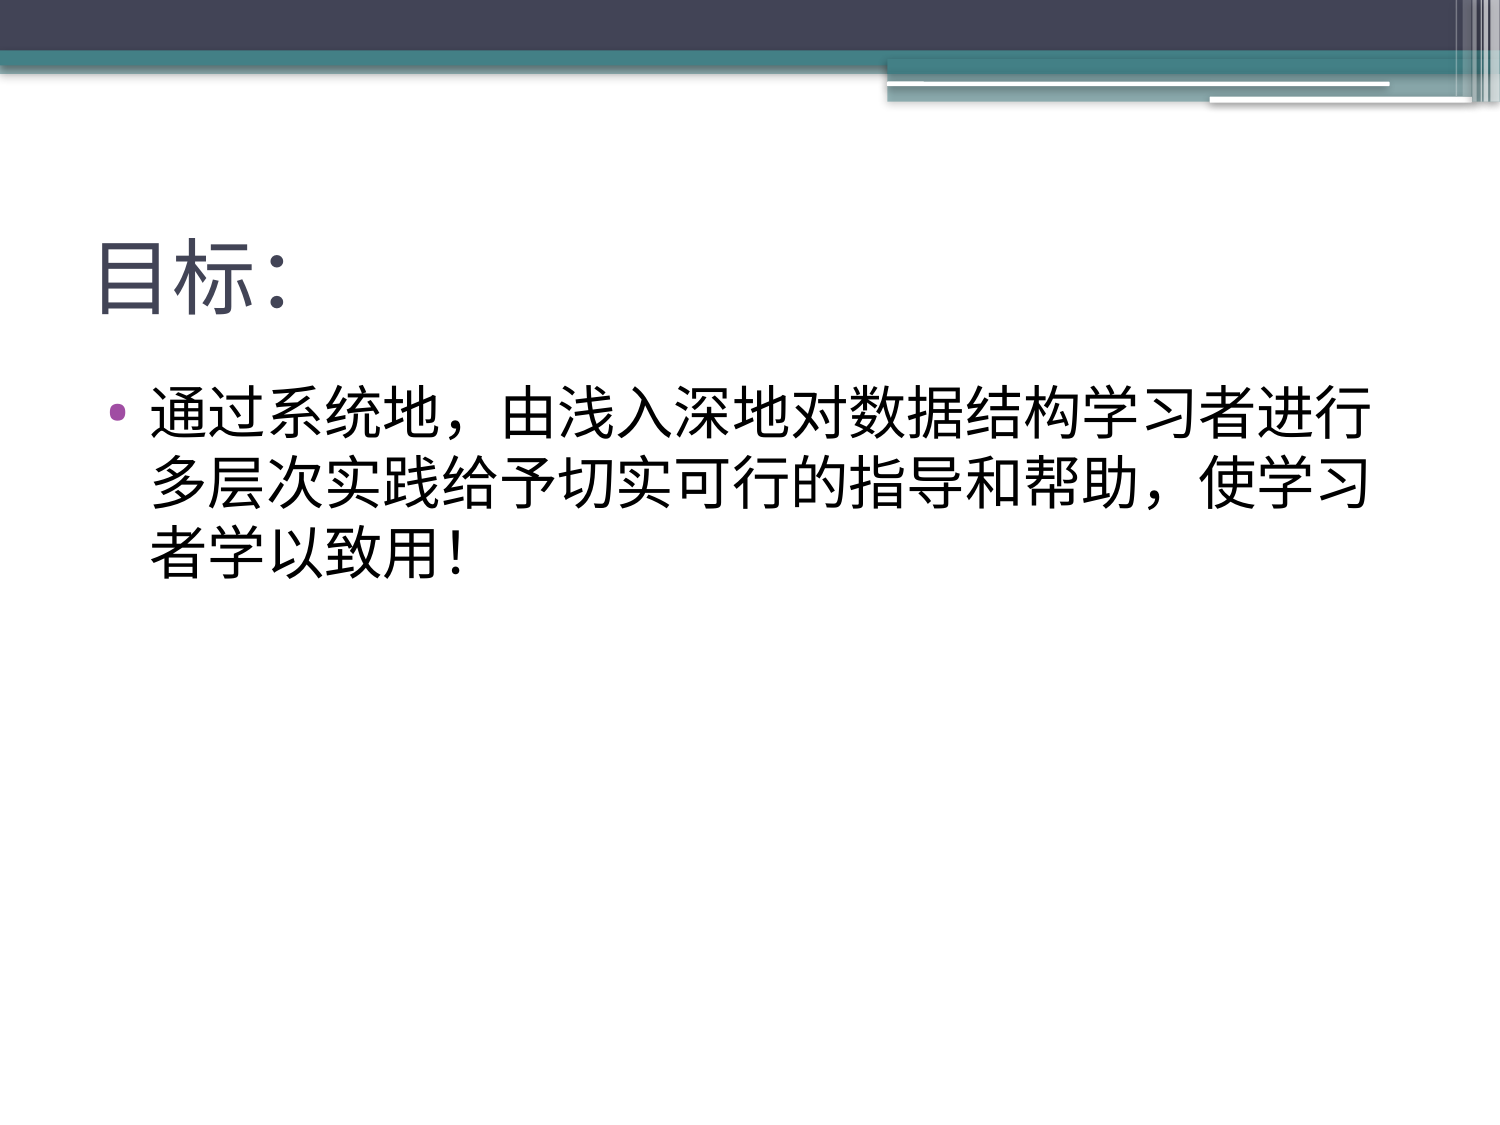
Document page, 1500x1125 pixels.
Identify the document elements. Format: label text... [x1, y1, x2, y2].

list 通过系统地，由浅入深地对数据结构学习者进行多层次实践给予切实可行的指导和帮助，使学习者学以致用！ [75, 368, 1425, 1079]
title 目标： [75, 187, 1425, 363]
